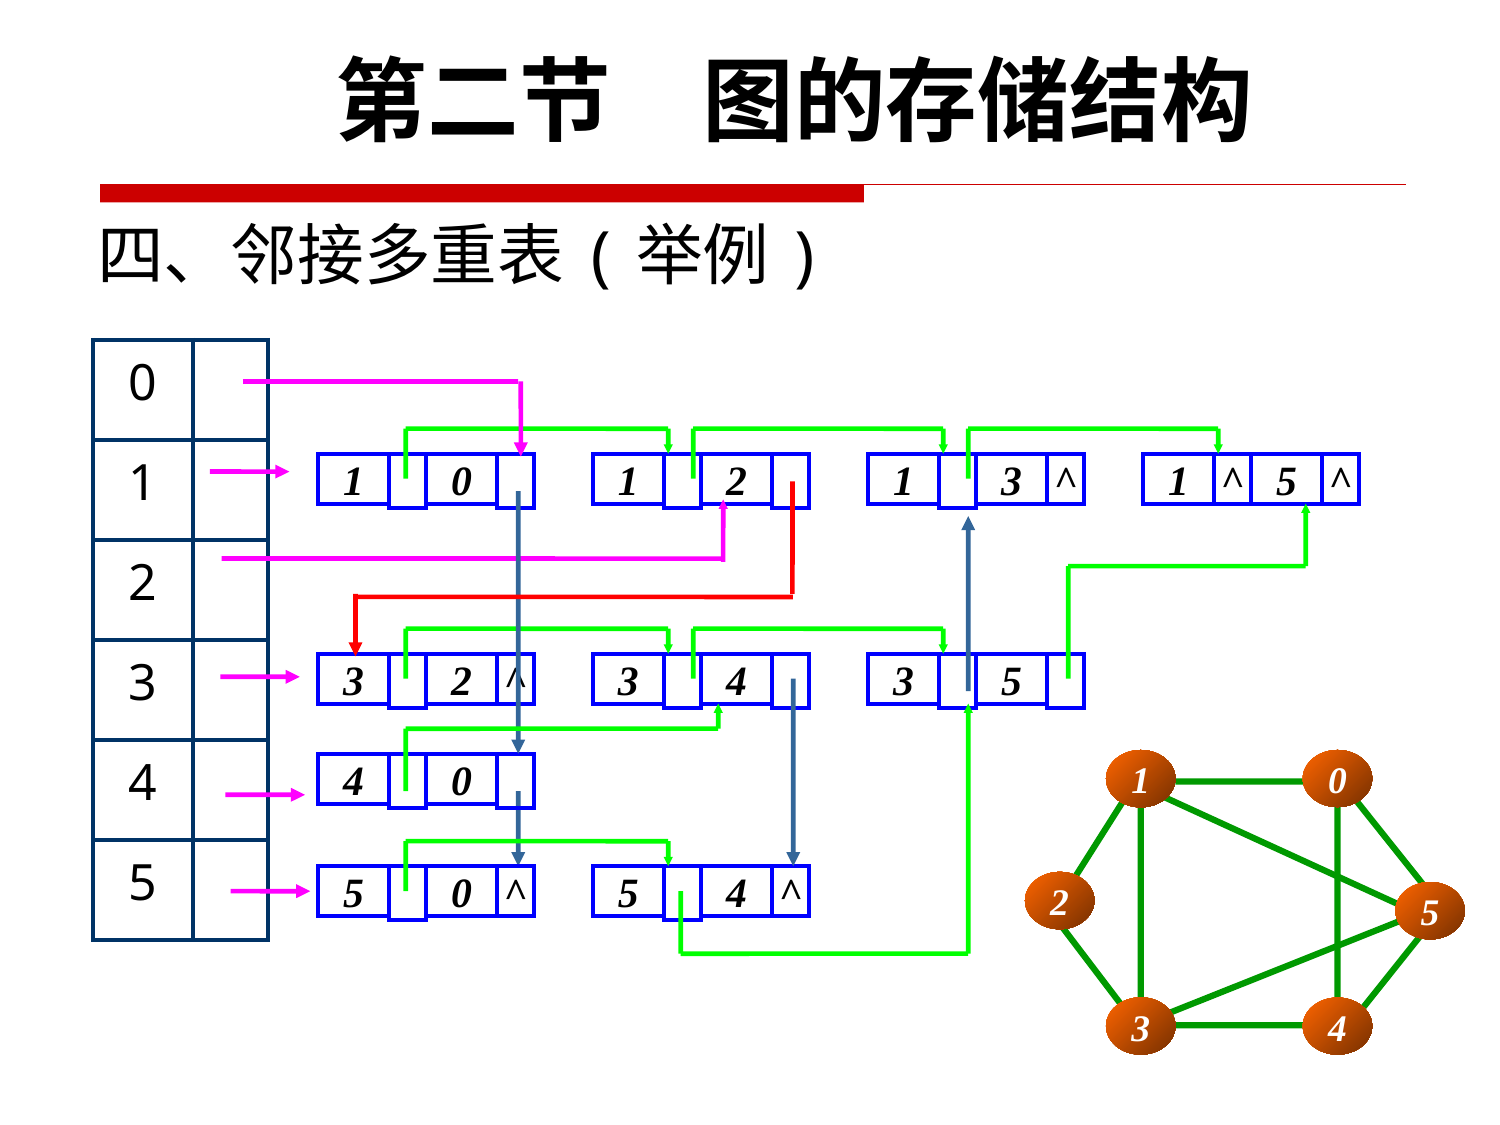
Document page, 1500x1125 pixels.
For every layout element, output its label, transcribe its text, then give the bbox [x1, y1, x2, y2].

text_box 第二节 图的存储结构 [100, 35, 1489, 160]
table_cell [195, 542, 266, 638]
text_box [317, 653, 535, 708]
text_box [692, 428, 944, 479]
table_cell 3 [95, 642, 191, 738]
table_cell [195, 842, 266, 938]
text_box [317, 865, 535, 921]
text_box [220, 670, 300, 684]
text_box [692, 628, 944, 679]
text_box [317, 753, 535, 809]
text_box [867, 453, 1085, 509]
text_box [1142, 453, 1360, 509]
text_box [1024, 749, 1466, 1055]
table_cell [195, 642, 266, 738]
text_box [405, 428, 669, 479]
text_box [512, 729, 525, 752]
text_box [592, 865, 810, 921]
table_cell 4 [95, 742, 191, 838]
table_cell 2 [95, 542, 191, 638]
table_cell 1 [95, 442, 191, 538]
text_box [592, 653, 810, 708]
text_box [349, 593, 362, 652]
table_header [195, 342, 266, 438]
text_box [867, 653, 1085, 708]
text_box [225, 788, 305, 802]
table_cell [195, 442, 266, 538]
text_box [967, 428, 1219, 479]
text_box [405, 840, 669, 892]
table_header 0 [95, 342, 191, 438]
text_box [405, 628, 669, 679]
text_box [209, 465, 290, 478]
table_cell [195, 742, 266, 838]
text_box [962, 516, 975, 652]
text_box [592, 453, 810, 509]
text_box [230, 885, 311, 898]
text_box [787, 716, 800, 864]
title 四、邻接多重表(举例) [82, 187, 1320, 300]
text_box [317, 453, 535, 509]
table_cell 5 [95, 842, 191, 938]
